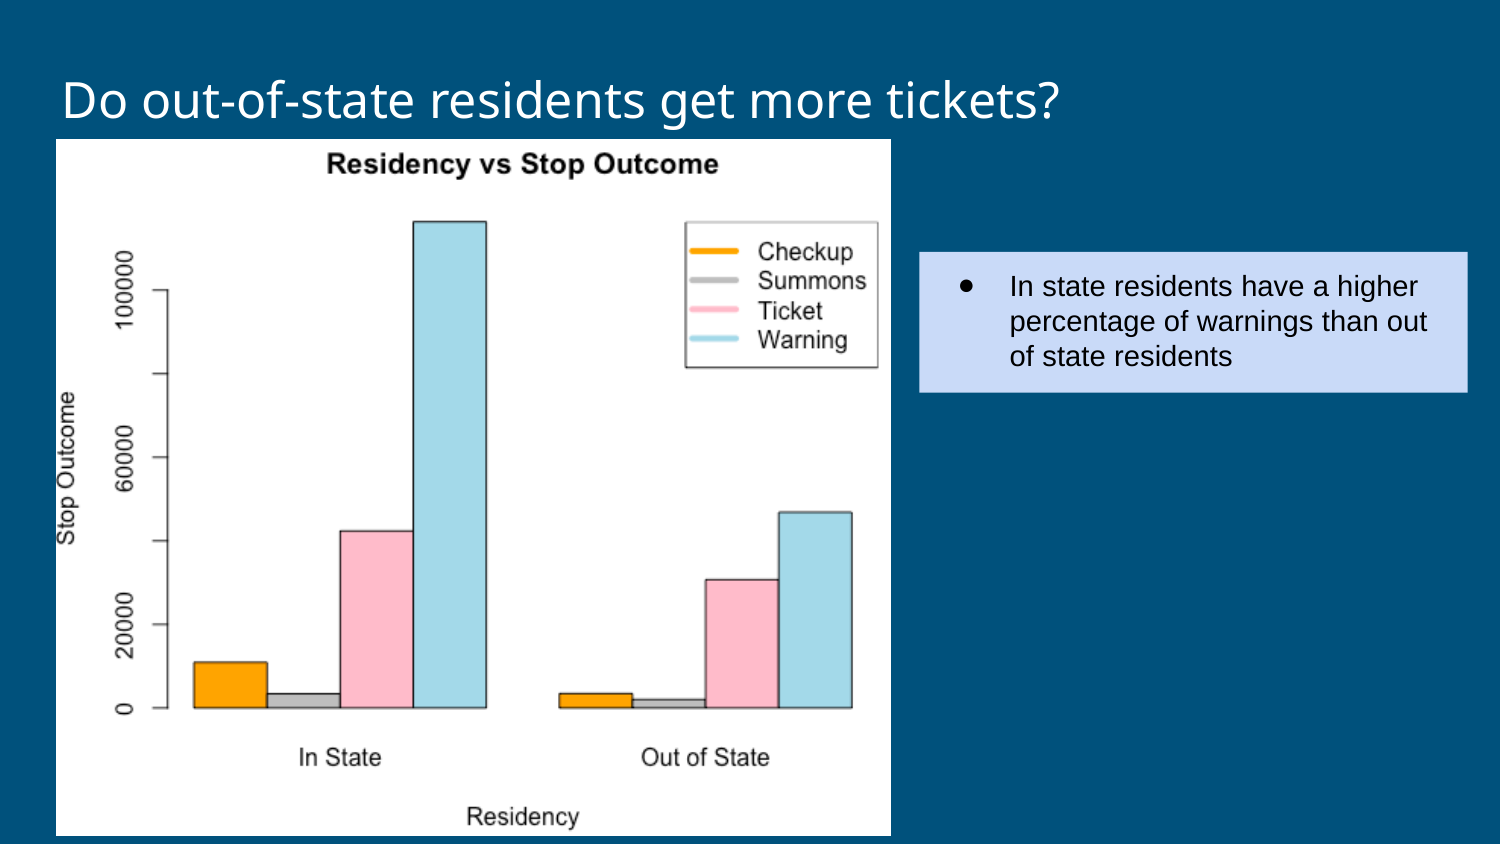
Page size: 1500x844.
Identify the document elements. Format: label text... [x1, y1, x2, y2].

picture [57, 140, 890, 835]
title Do out-of-state residents get more tickets? [46, 48, 1196, 140]
text_box In state residents have a higher percentage of warnings than out of state residents [919, 251, 1468, 393]
